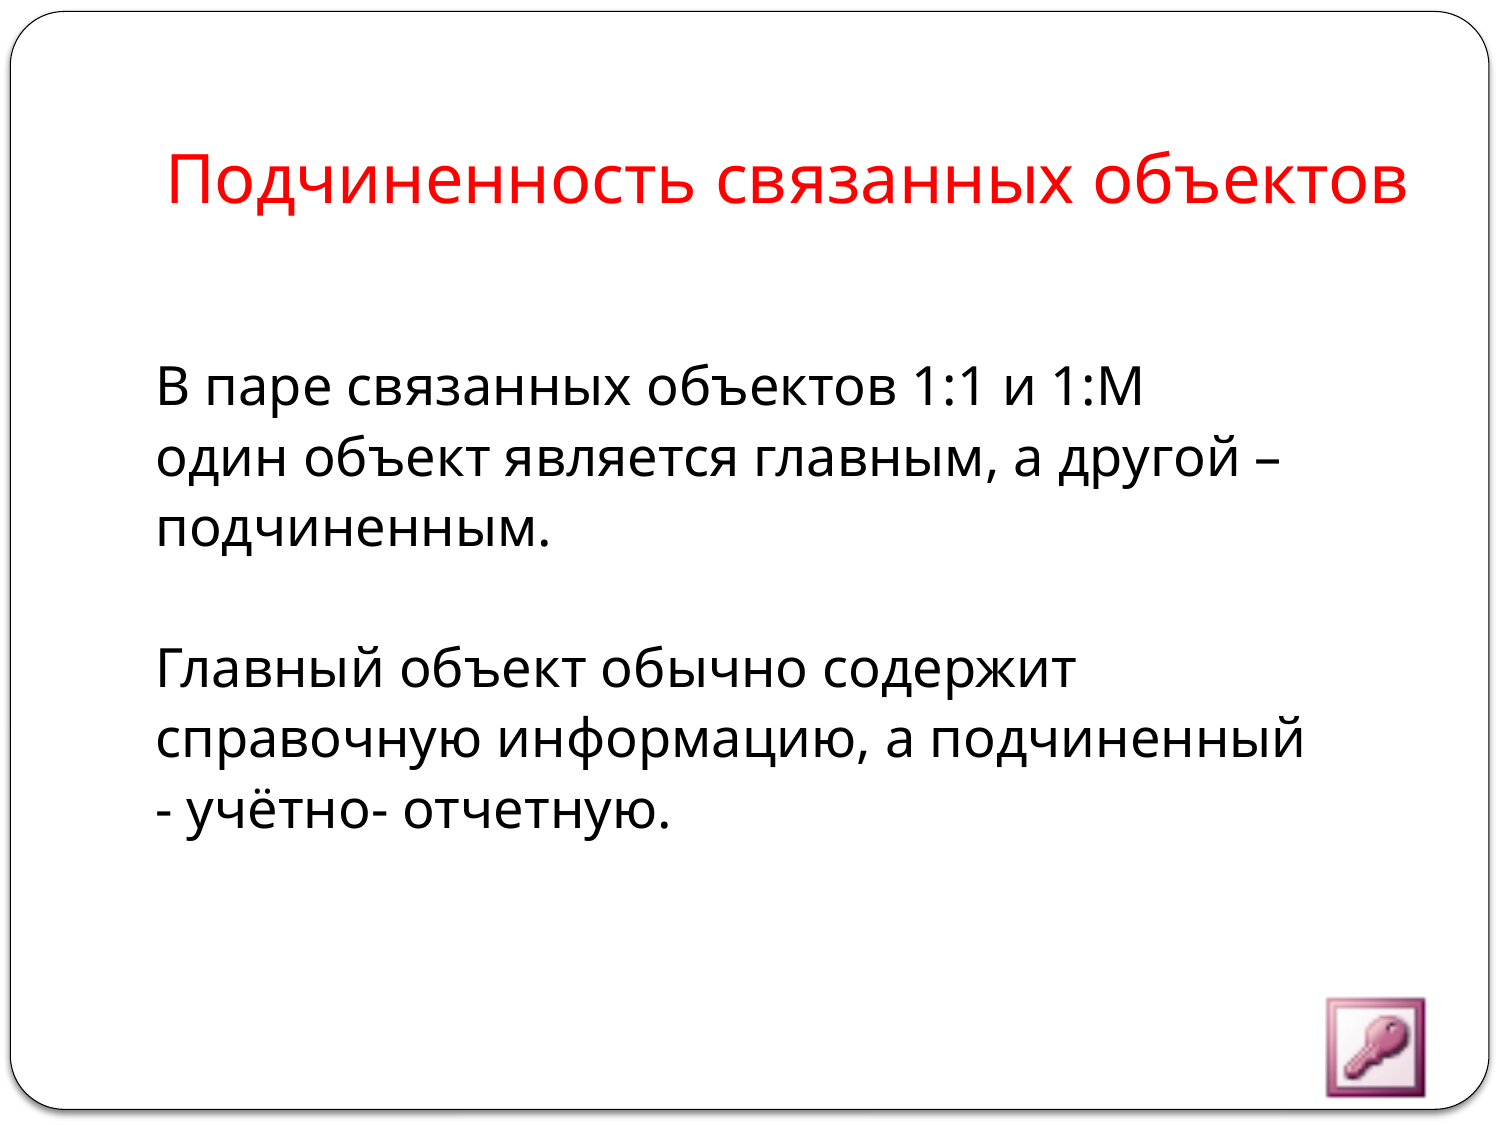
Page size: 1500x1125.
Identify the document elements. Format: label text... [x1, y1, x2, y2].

picture [1323, 992, 1430, 1102]
title Подчиненность связанных объектов [149, 44, 1426, 233]
text_box [109, 344, 1438, 420]
text_box В паре связанных объектов 1:1 и 1:М один объект является главным, а другой – подчиненным. Главный объект обычно содержит справочную информацию, а подчиненный - учётно- отчетную. [140, 351, 1371, 848]
